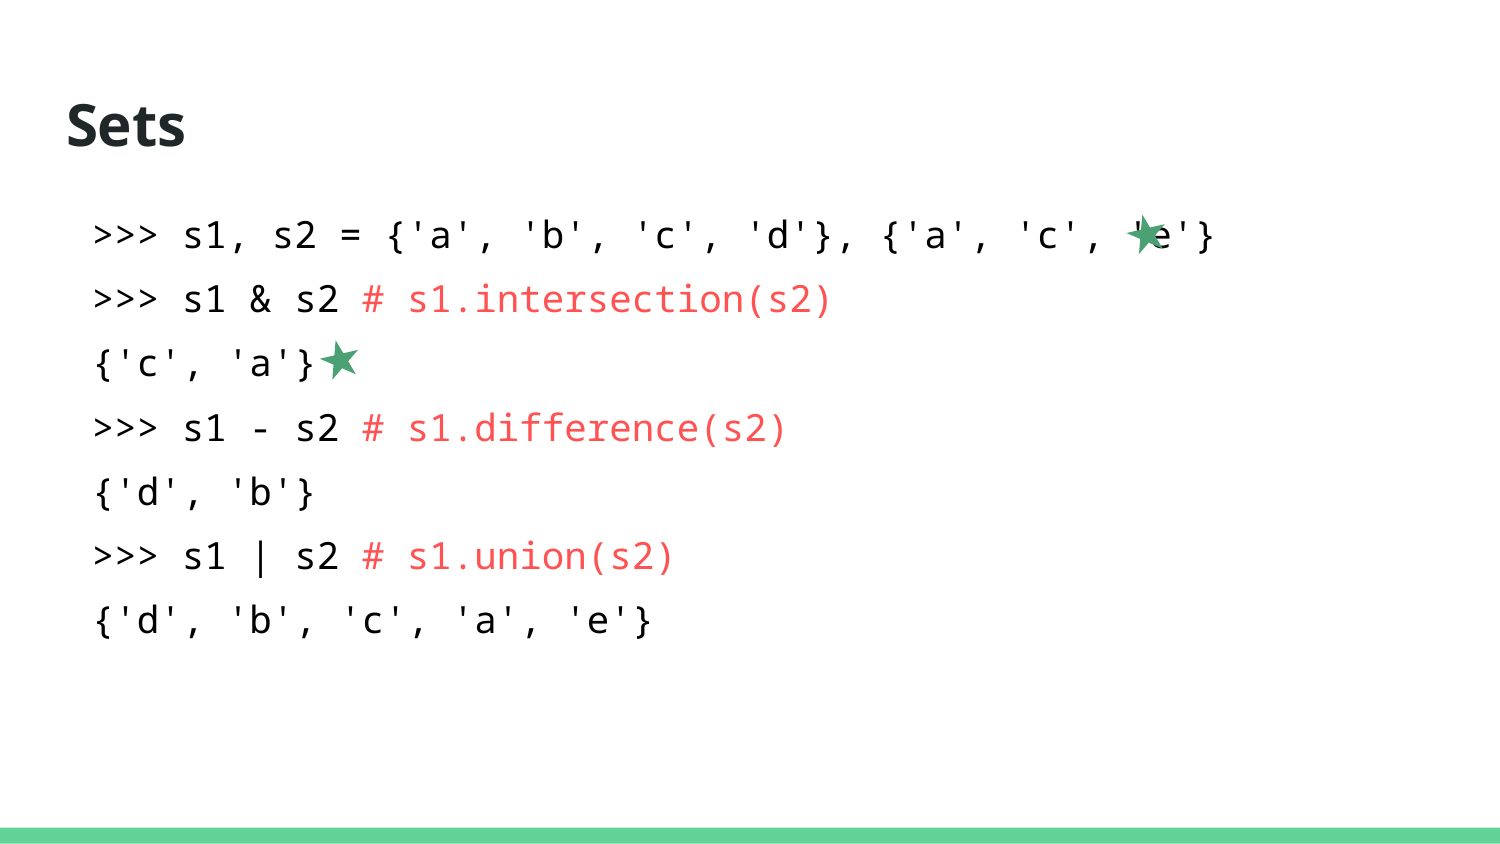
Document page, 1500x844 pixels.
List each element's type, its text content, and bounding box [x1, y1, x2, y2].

text_box [1126, 214, 1165, 254]
list >>> s1, s2 = {'a', 'b', 'c', 'd'}, {'a', 'c', 'e'} >>> s1 & s2 # s1.intersection(s2) {'c', 'a'} >>> s1 - s2 # s1.difference(s2) {'d', 'b'} >>> s1 | s2 # s1.union(s2) {'d', 'b', 'c', 'a', 'e'} [76, 189, 1500, 786]
text_box [319, 340, 358, 380]
title Sets [51, 72, 1449, 167]
